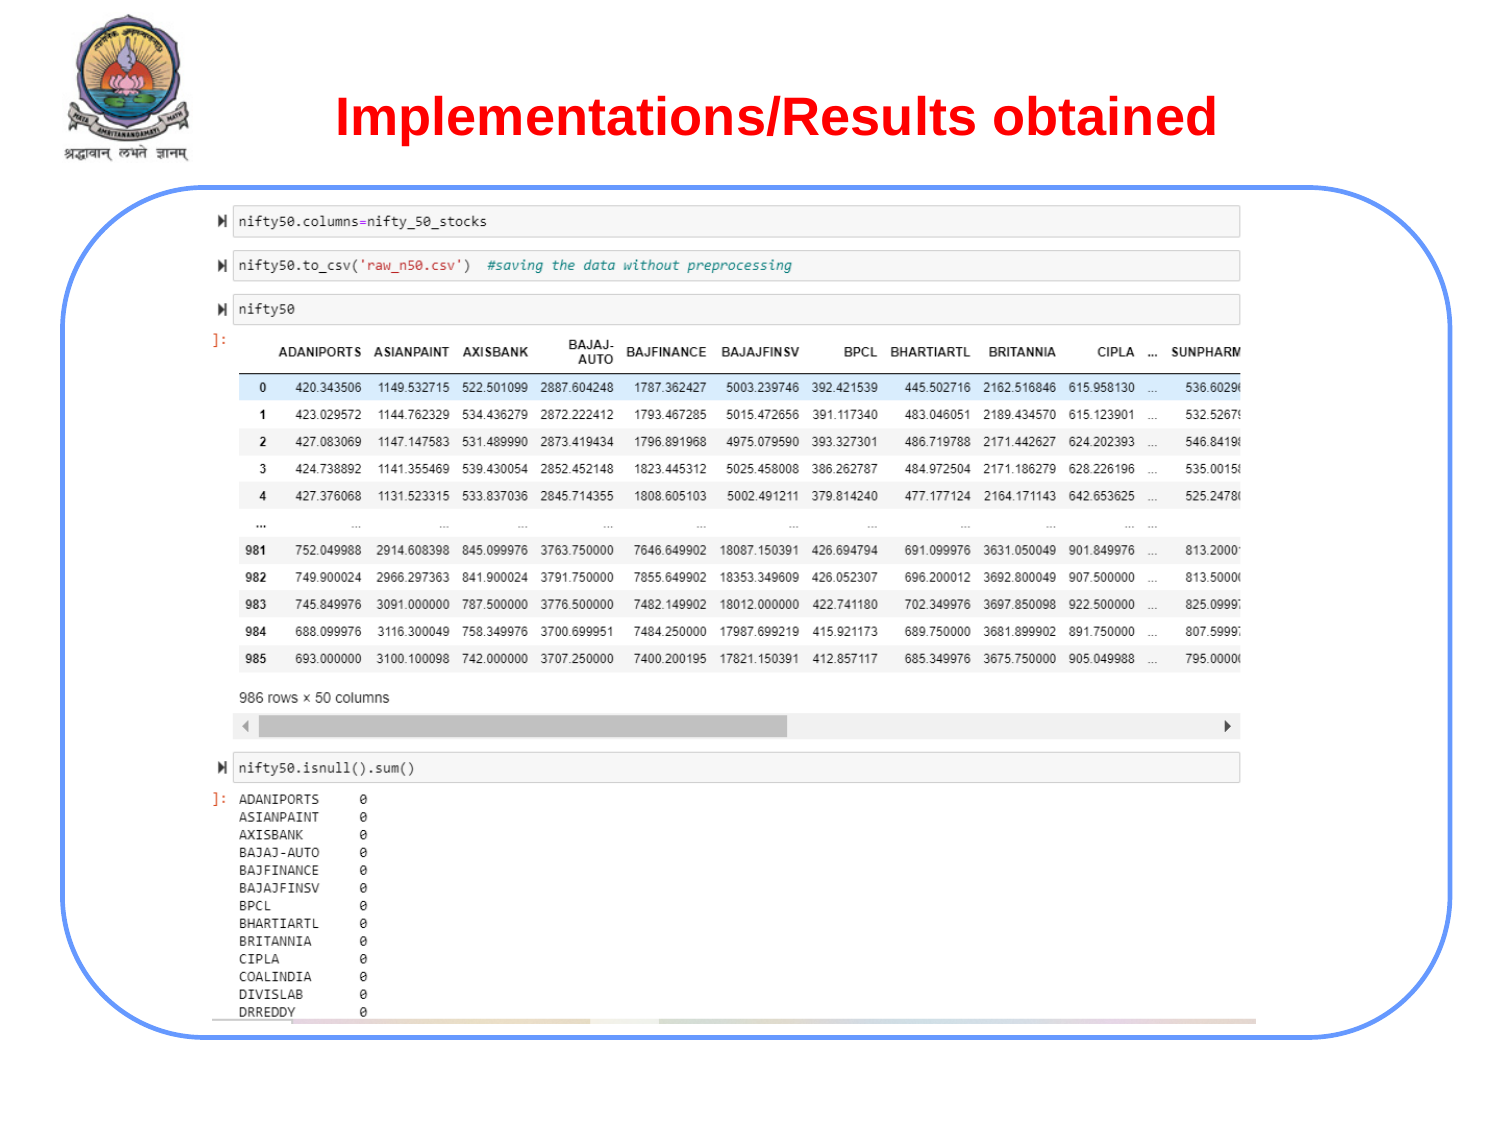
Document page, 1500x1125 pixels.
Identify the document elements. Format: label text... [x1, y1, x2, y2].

picture [62, 12, 193, 163]
title Implementations/Results obtained [215, 47, 1341, 181]
picture [211, 199, 1257, 1025]
